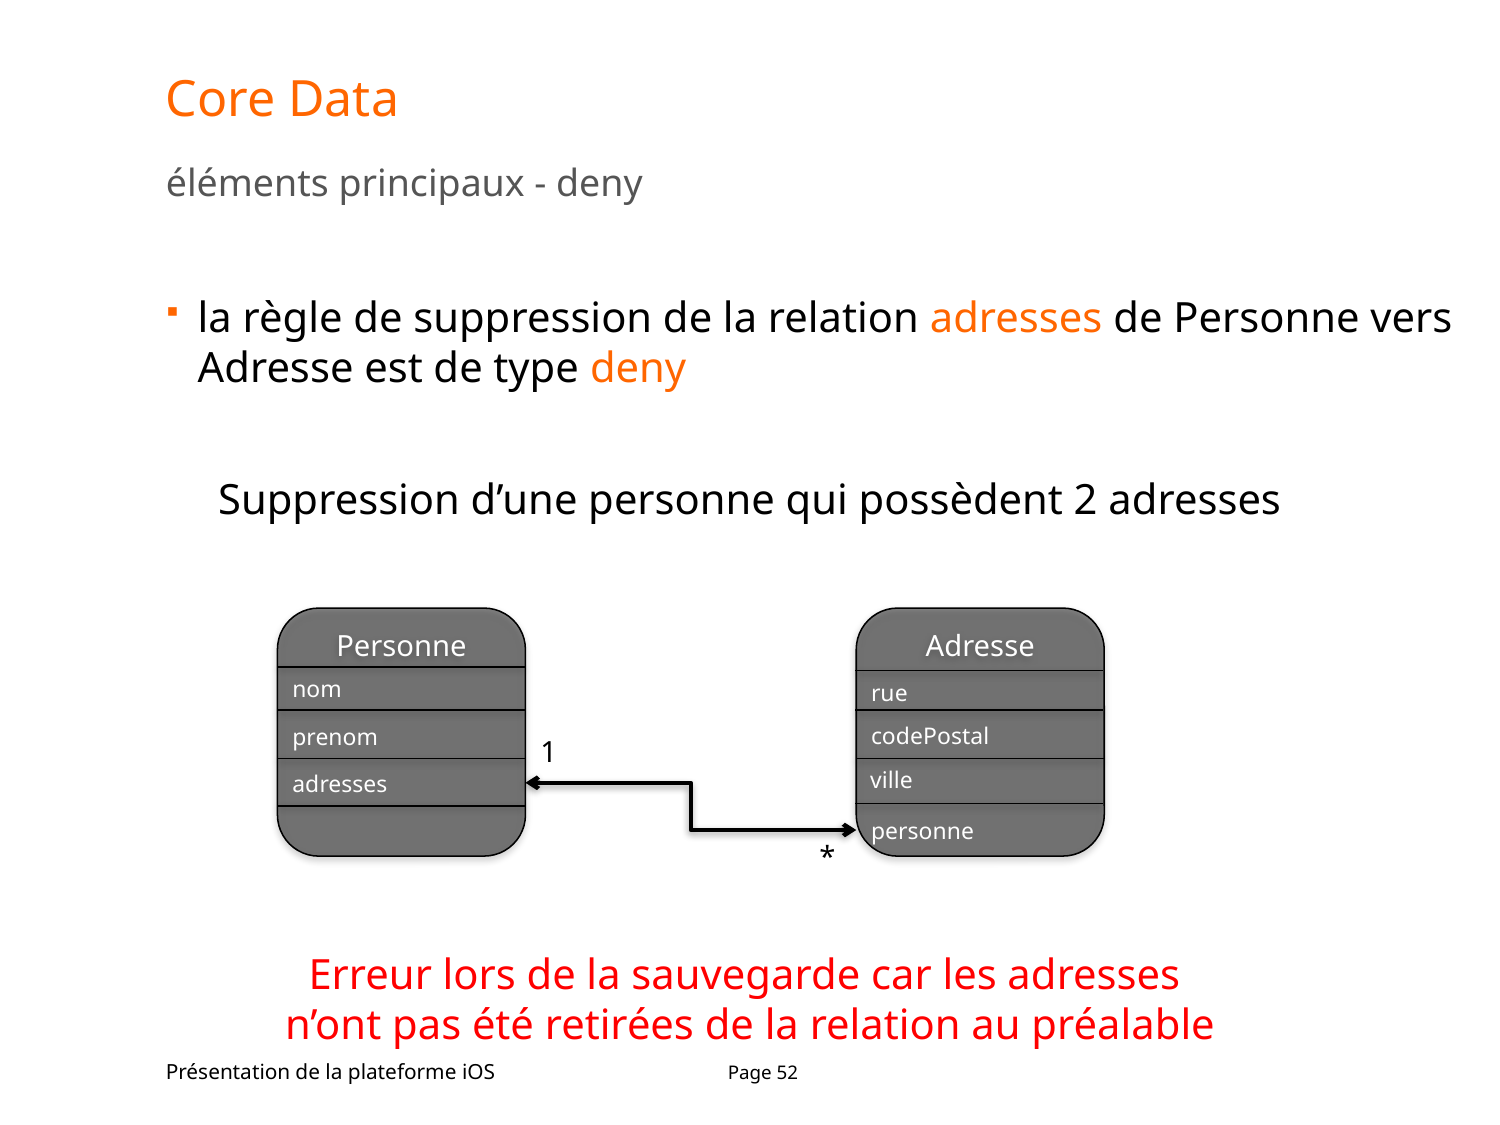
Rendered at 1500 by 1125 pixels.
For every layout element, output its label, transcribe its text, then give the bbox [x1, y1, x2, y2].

text_box Suppression d’une personne qui possèdent 2 adresses [0, 465, 1500, 531]
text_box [525, 725, 857, 882]
title Core Data [165, 66, 1448, 148]
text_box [277, 607, 526, 857]
list éléments principaux - deny [165, 158, 1448, 209]
text_box Erreur lors de la sauvegarde car les adresses n’ont pas été retirées de la relation au préalable [0, 940, 1500, 1056]
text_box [855, 607, 1105, 857]
list la règle de suppression de la relation adresses de Personne vers Adresse est de type deny [165, 290, 1483, 421]
footer Présentation de la plateforme iOS [165, 1056, 575, 1087]
